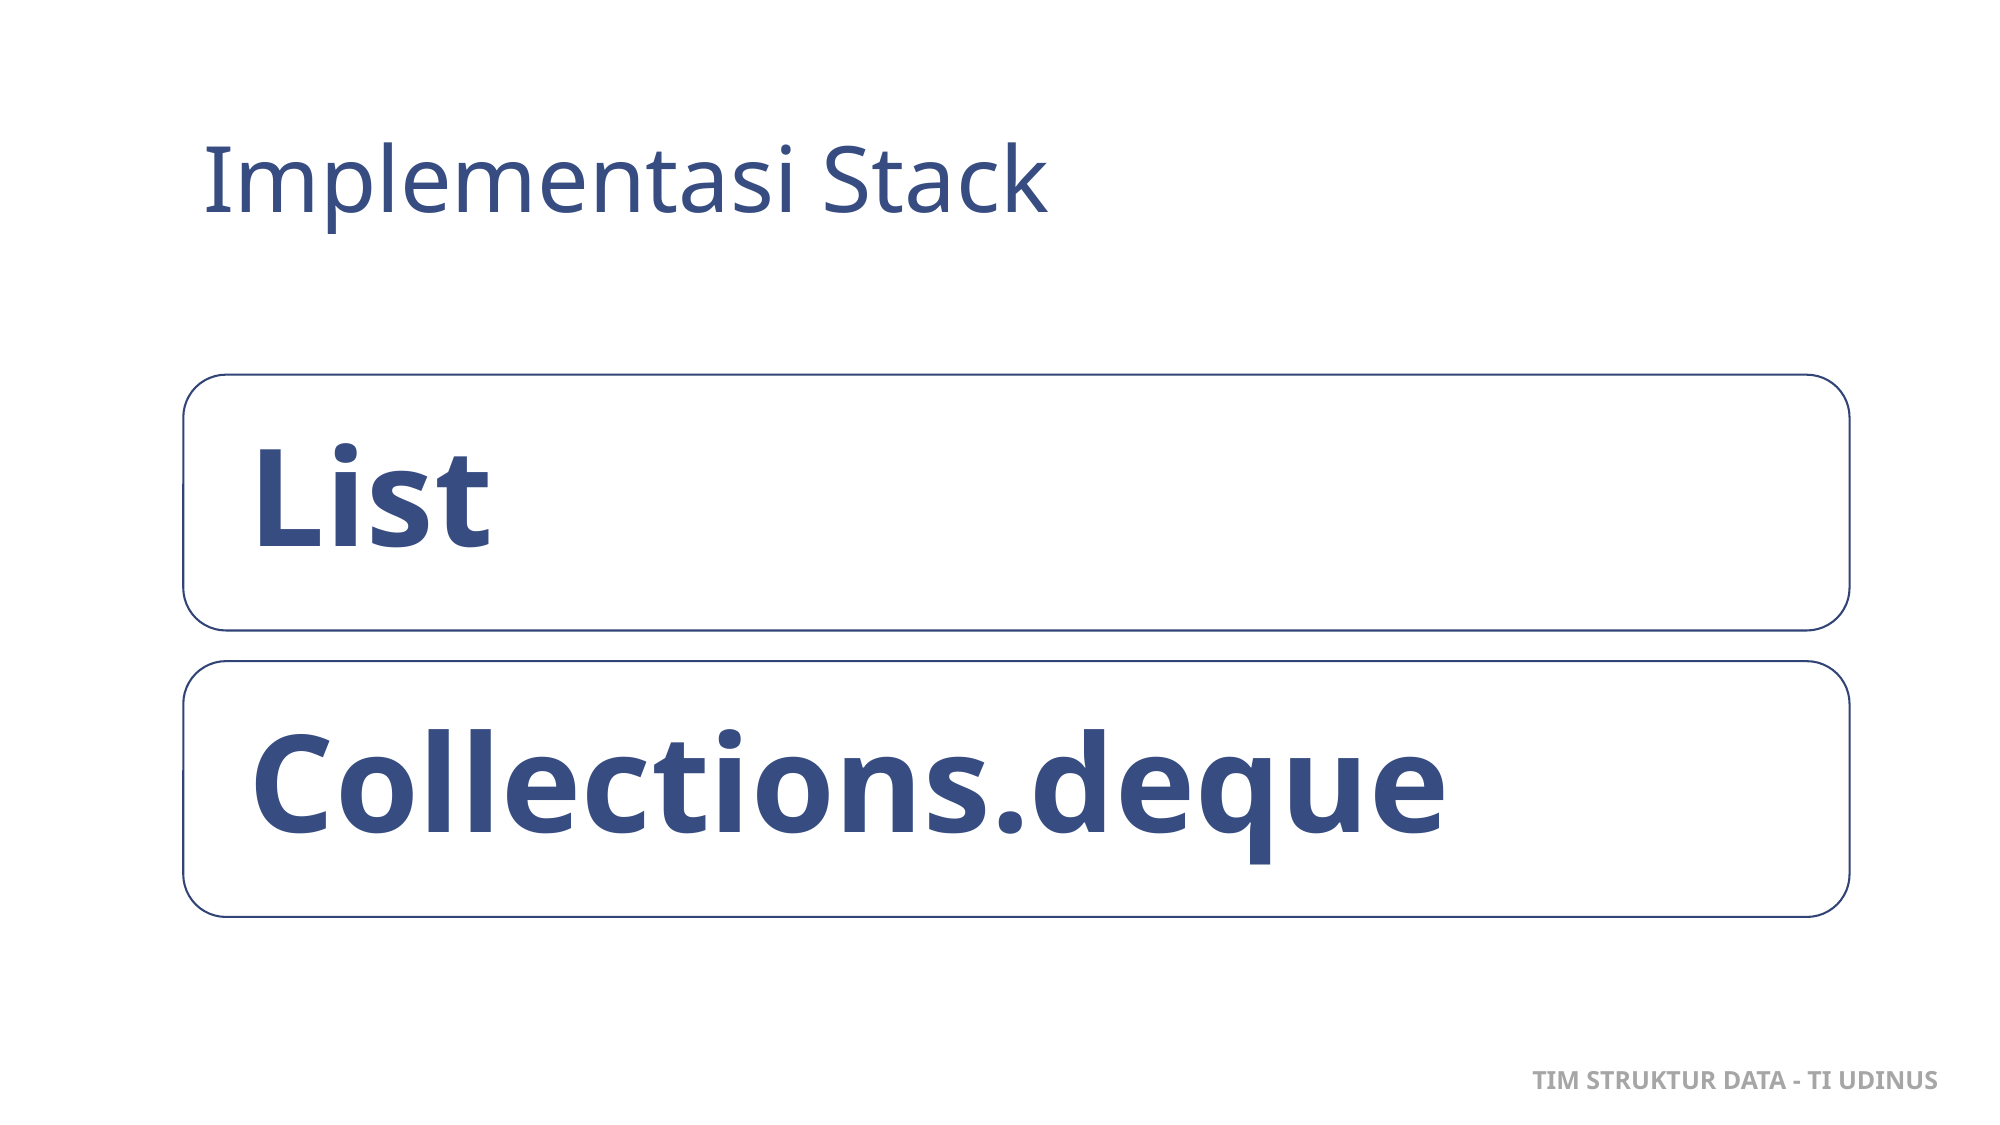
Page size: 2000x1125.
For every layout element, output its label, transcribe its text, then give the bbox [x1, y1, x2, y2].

title Implementasi Stack [183, 12, 1850, 242]
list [183, 279, 1850, 1013]
